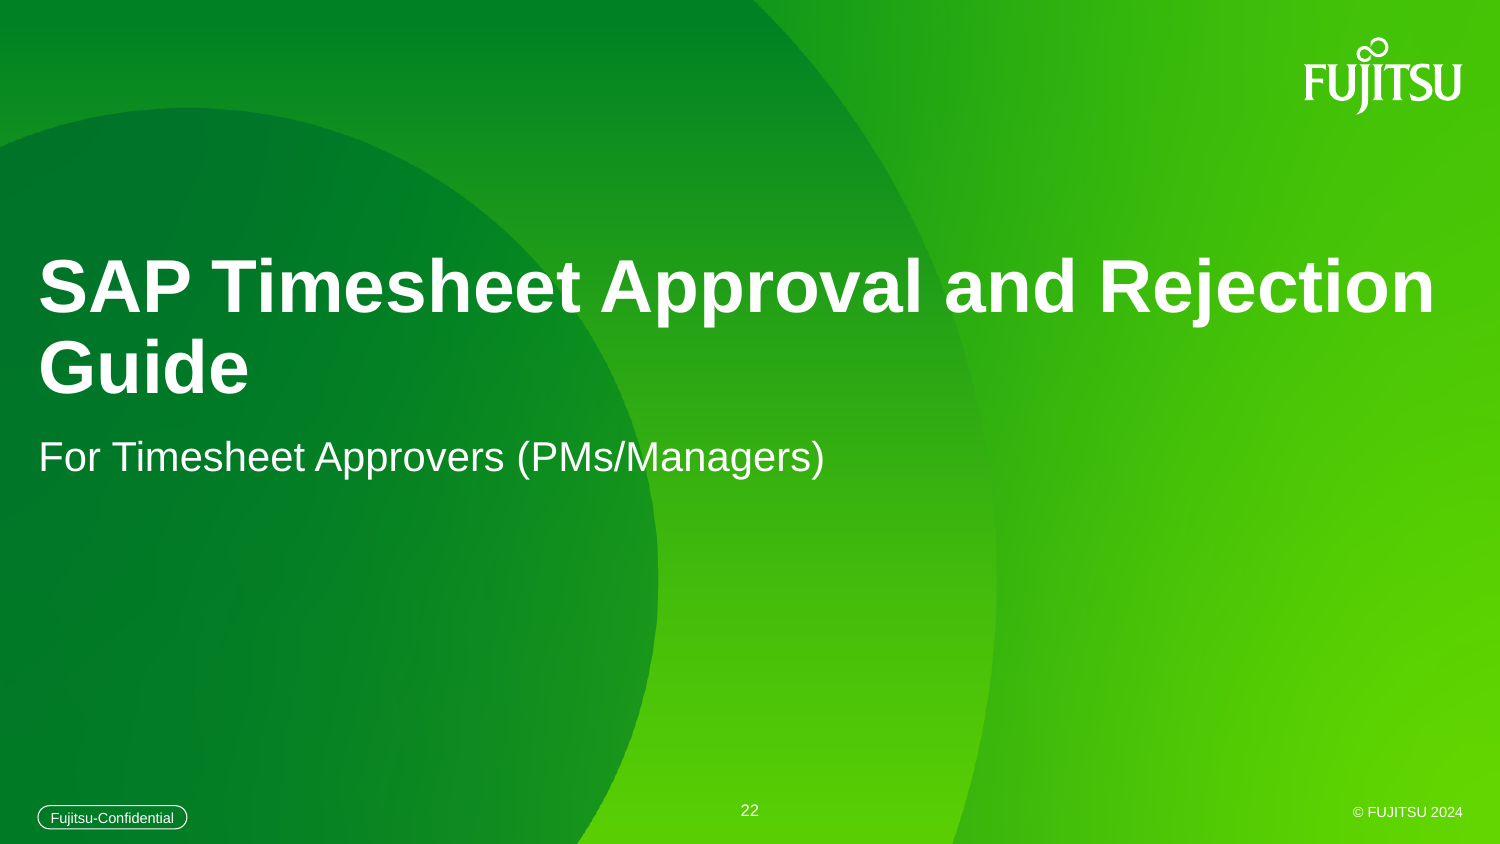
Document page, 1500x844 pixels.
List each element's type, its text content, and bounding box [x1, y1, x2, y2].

subtitle For Timesheet Approvers (PMs/Managers) [38, 435, 1462, 482]
title SAP Timesheet Approval and Rejection Guide [38, 246, 1461, 411]
picture [0, 0, 1500, 844]
slide_number 22 [705, 800, 795, 821]
